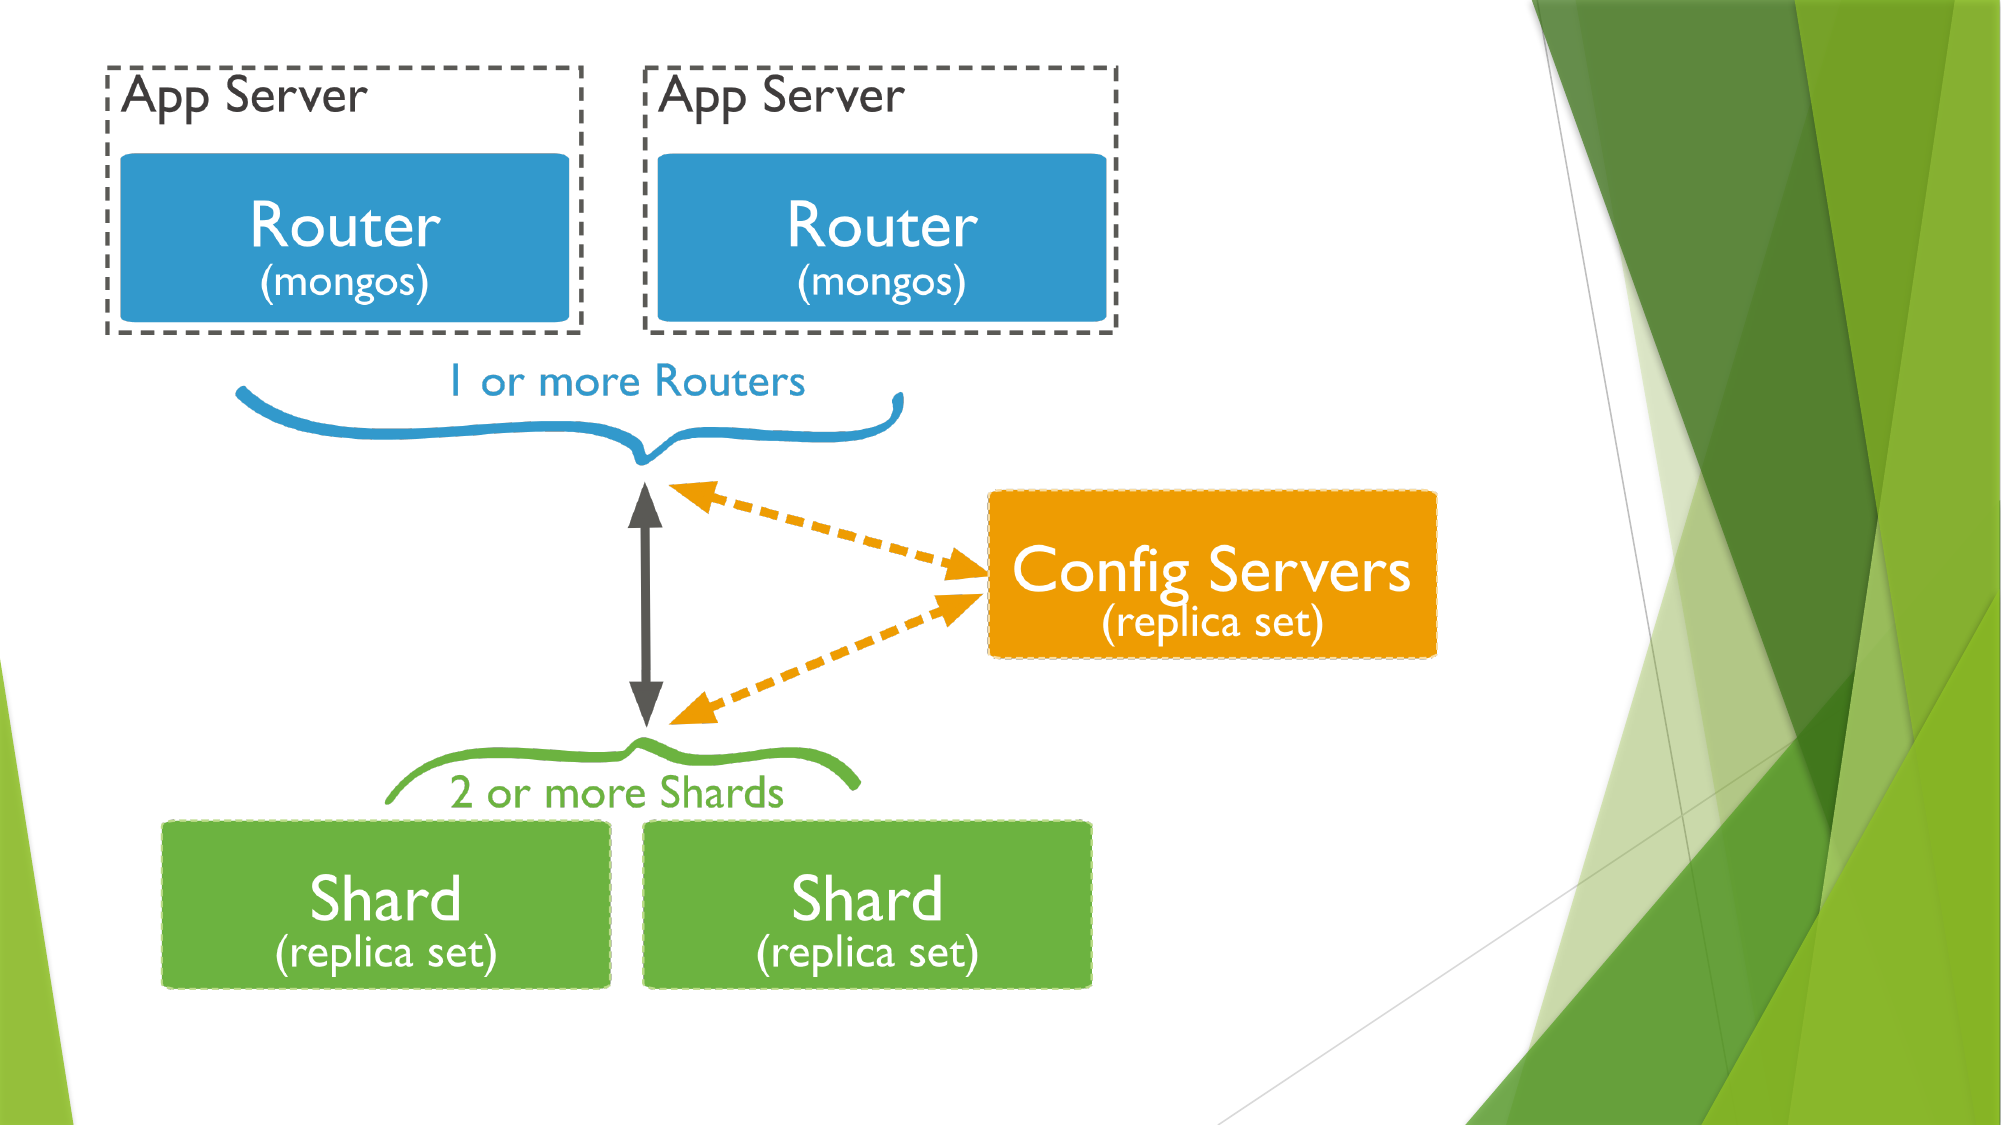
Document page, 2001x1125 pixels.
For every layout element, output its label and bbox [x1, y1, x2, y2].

picture [76, 38, 1467, 1026]
